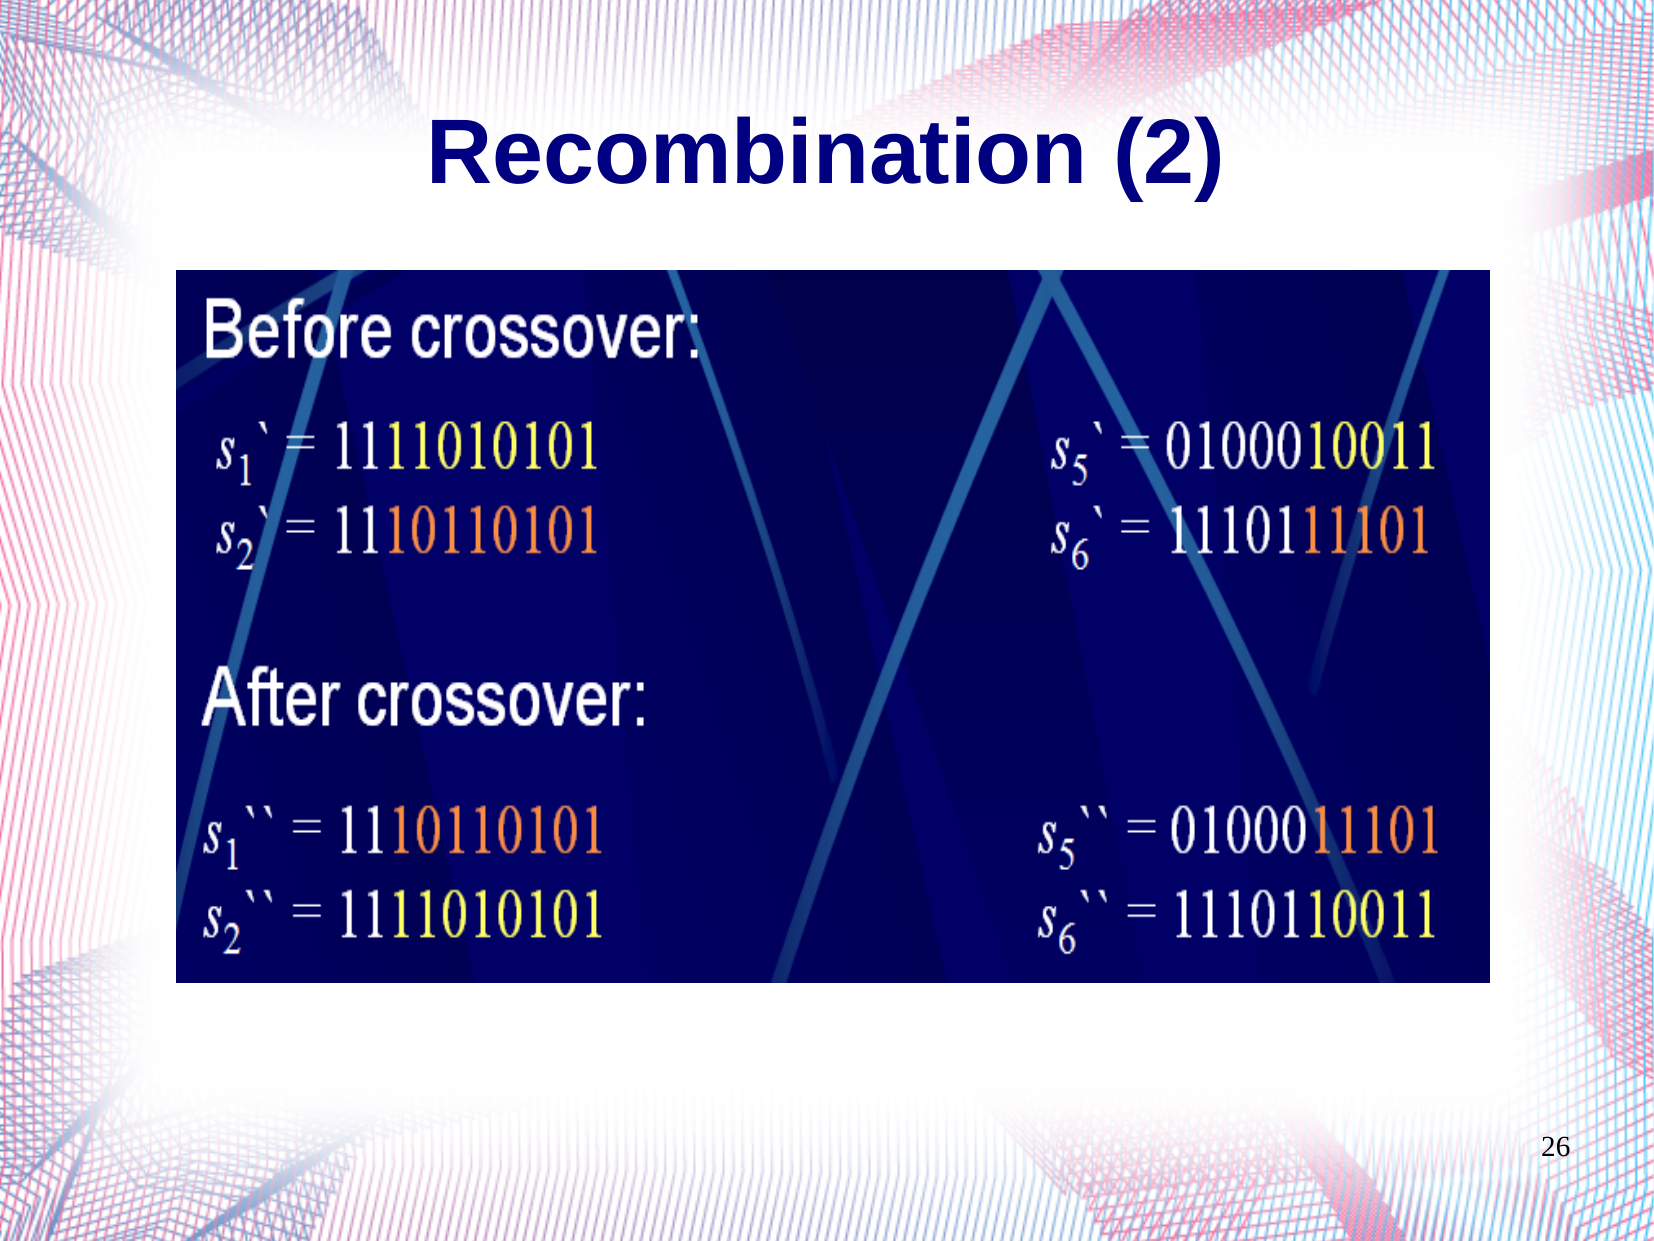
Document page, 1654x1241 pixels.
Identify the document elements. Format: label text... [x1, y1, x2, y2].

title Recombination (2) [82, 49, 1571, 257]
picture [0, 0, 1654, 1241]
slide_number 26 [1185, 1129, 1571, 1216]
